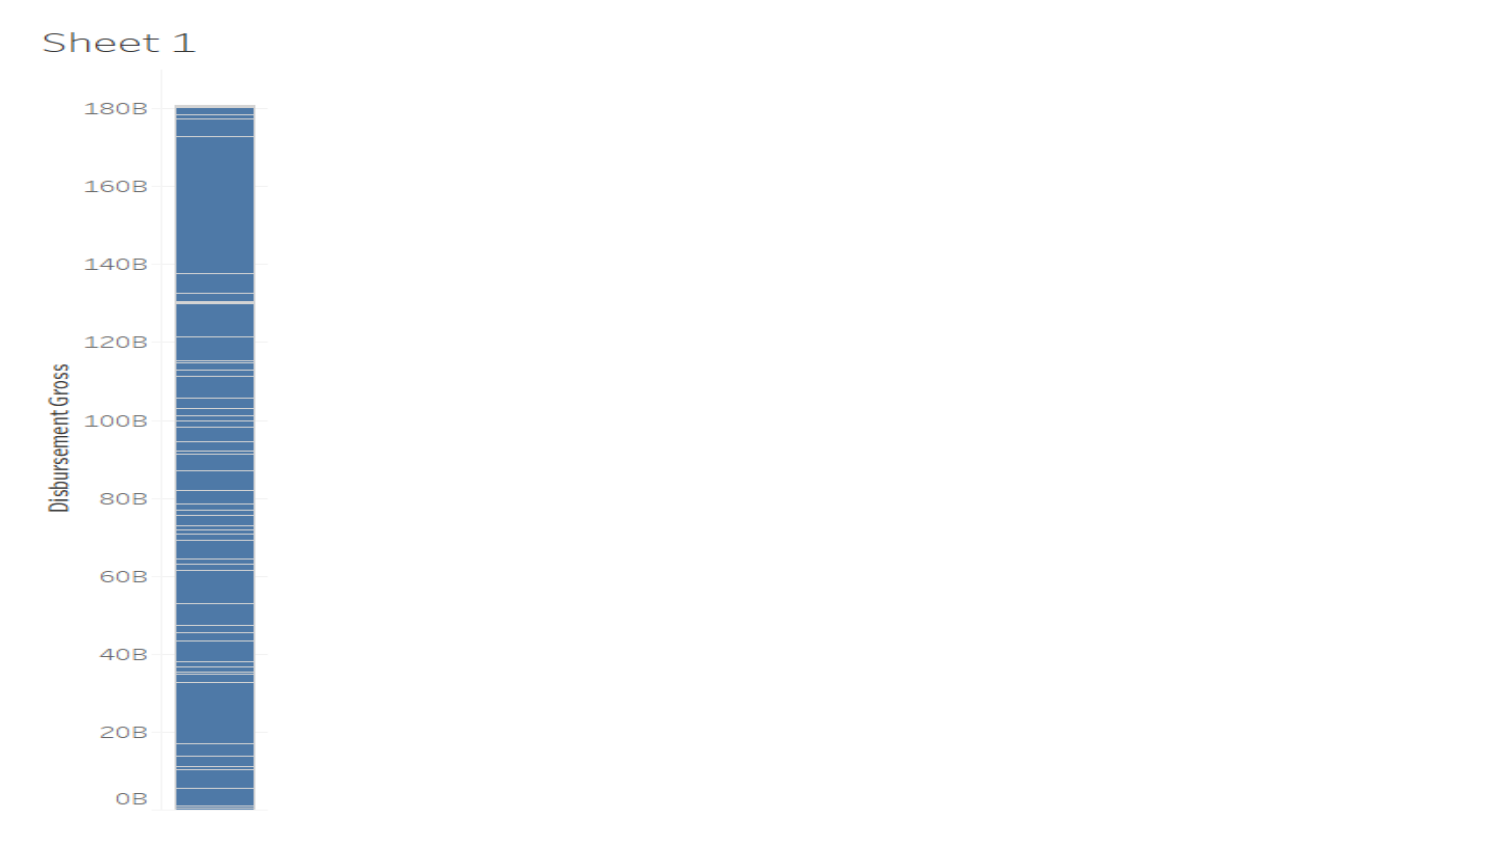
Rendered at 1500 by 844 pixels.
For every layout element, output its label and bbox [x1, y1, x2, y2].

picture [24, 24, 584, 819]
